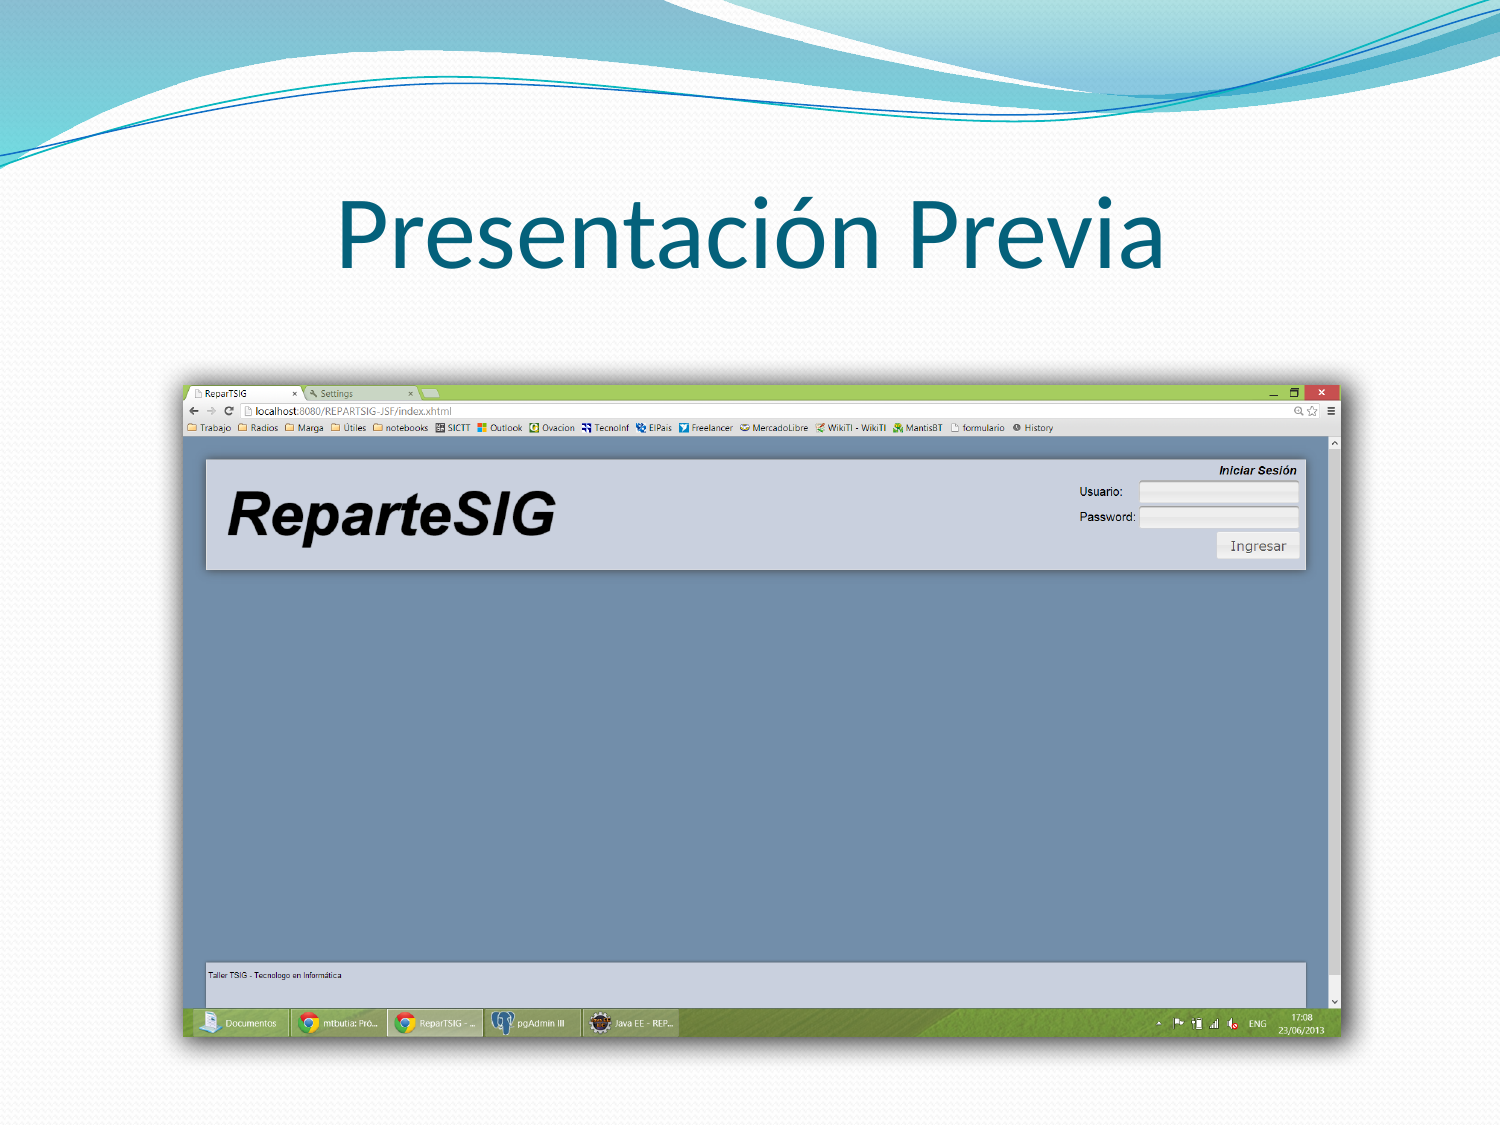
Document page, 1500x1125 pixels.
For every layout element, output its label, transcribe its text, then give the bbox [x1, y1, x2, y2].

picture [182, 385, 1341, 1037]
title Presentación Previa [76, 101, 1427, 290]
